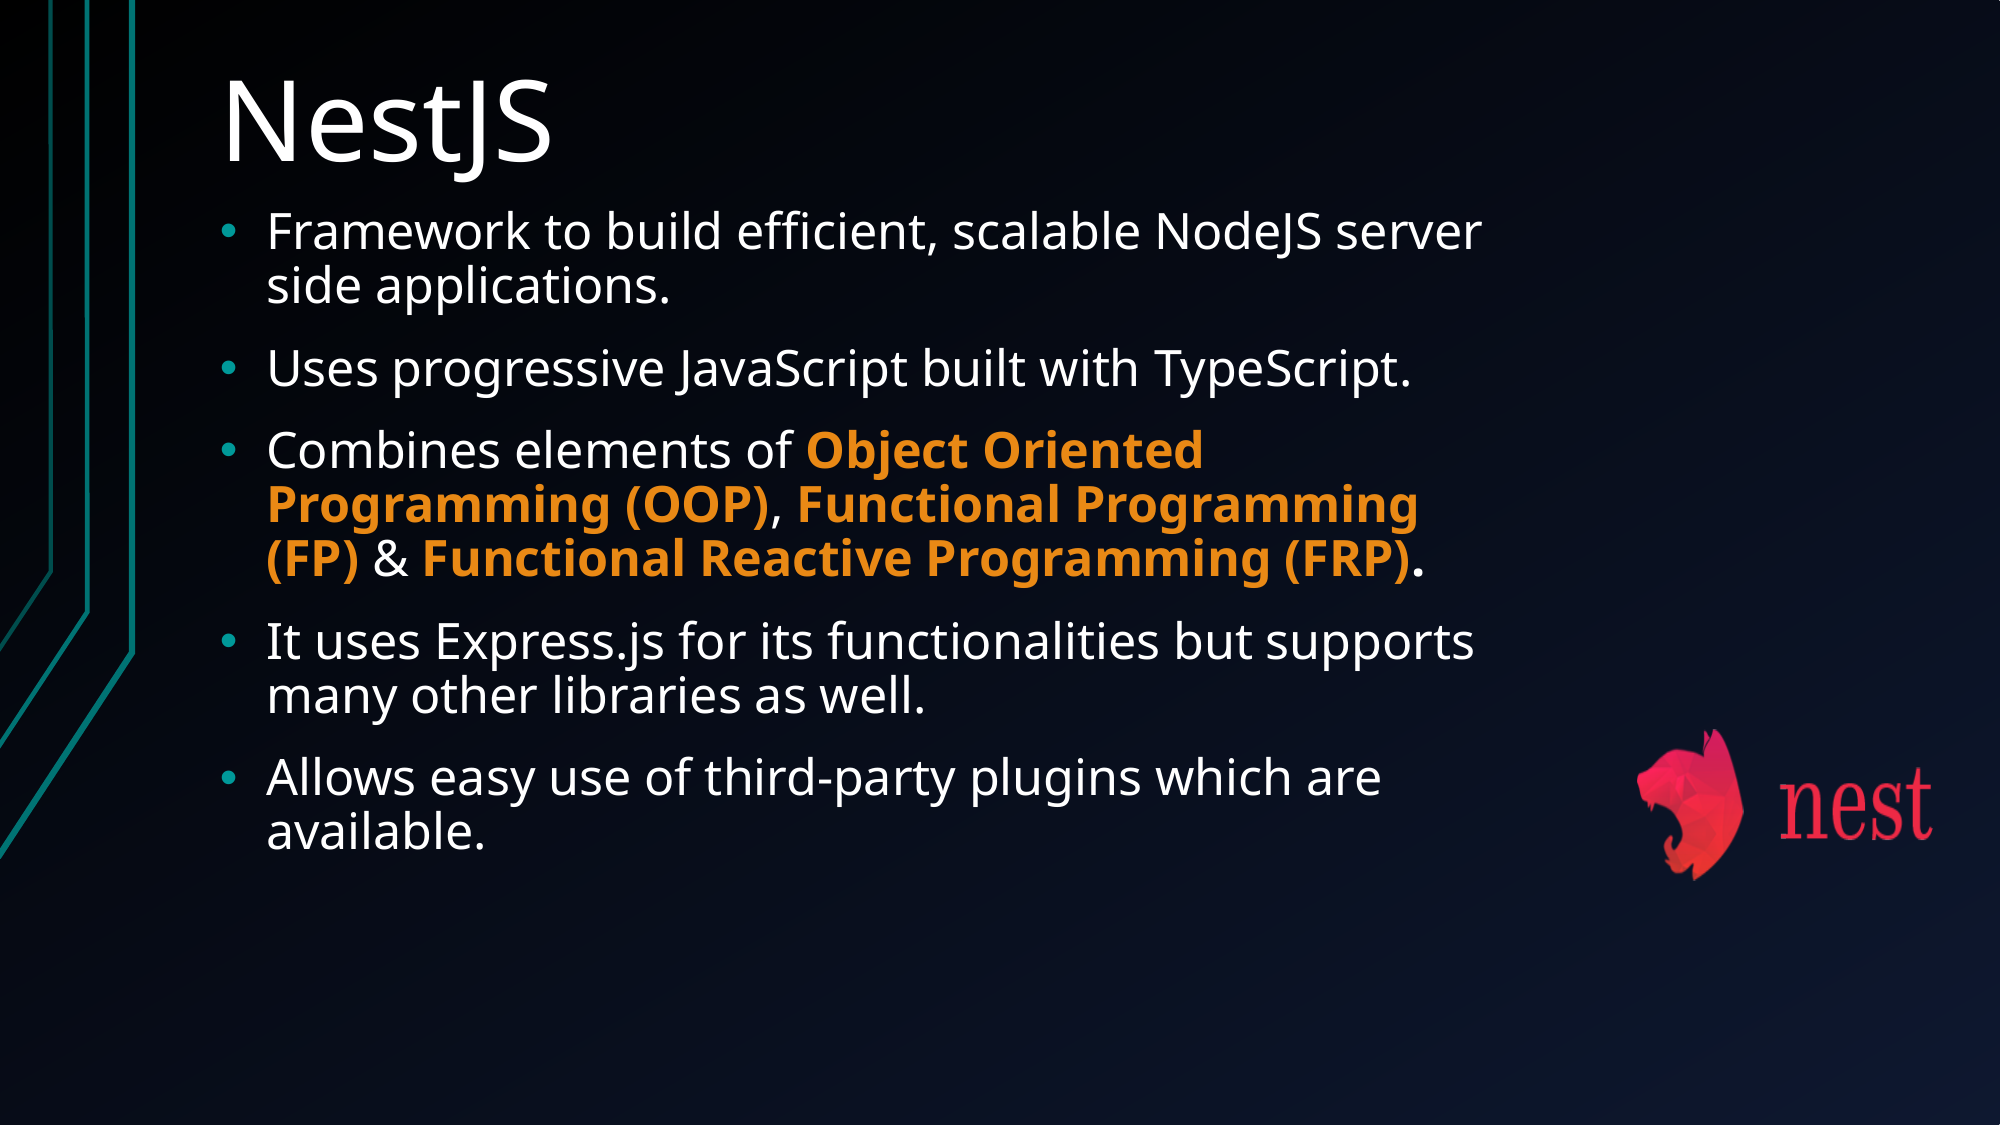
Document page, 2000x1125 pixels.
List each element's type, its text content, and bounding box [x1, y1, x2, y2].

picture [1637, 692, 1934, 917]
list Framework to build efficient, scalable NodeJS server side applications. Uses progressive JavaScript built with TypeScript. Combines elements of Object Oriented Programming (OOP), Functional Programming (FP) & Functional Reactive Programming (FRP). It uses Express.js for its functionalities but supports many other libraries as well. Allows easy use of third-party plugins which are available. [199, 196, 1520, 882]
title NestJS [199, 45, 1900, 197]
